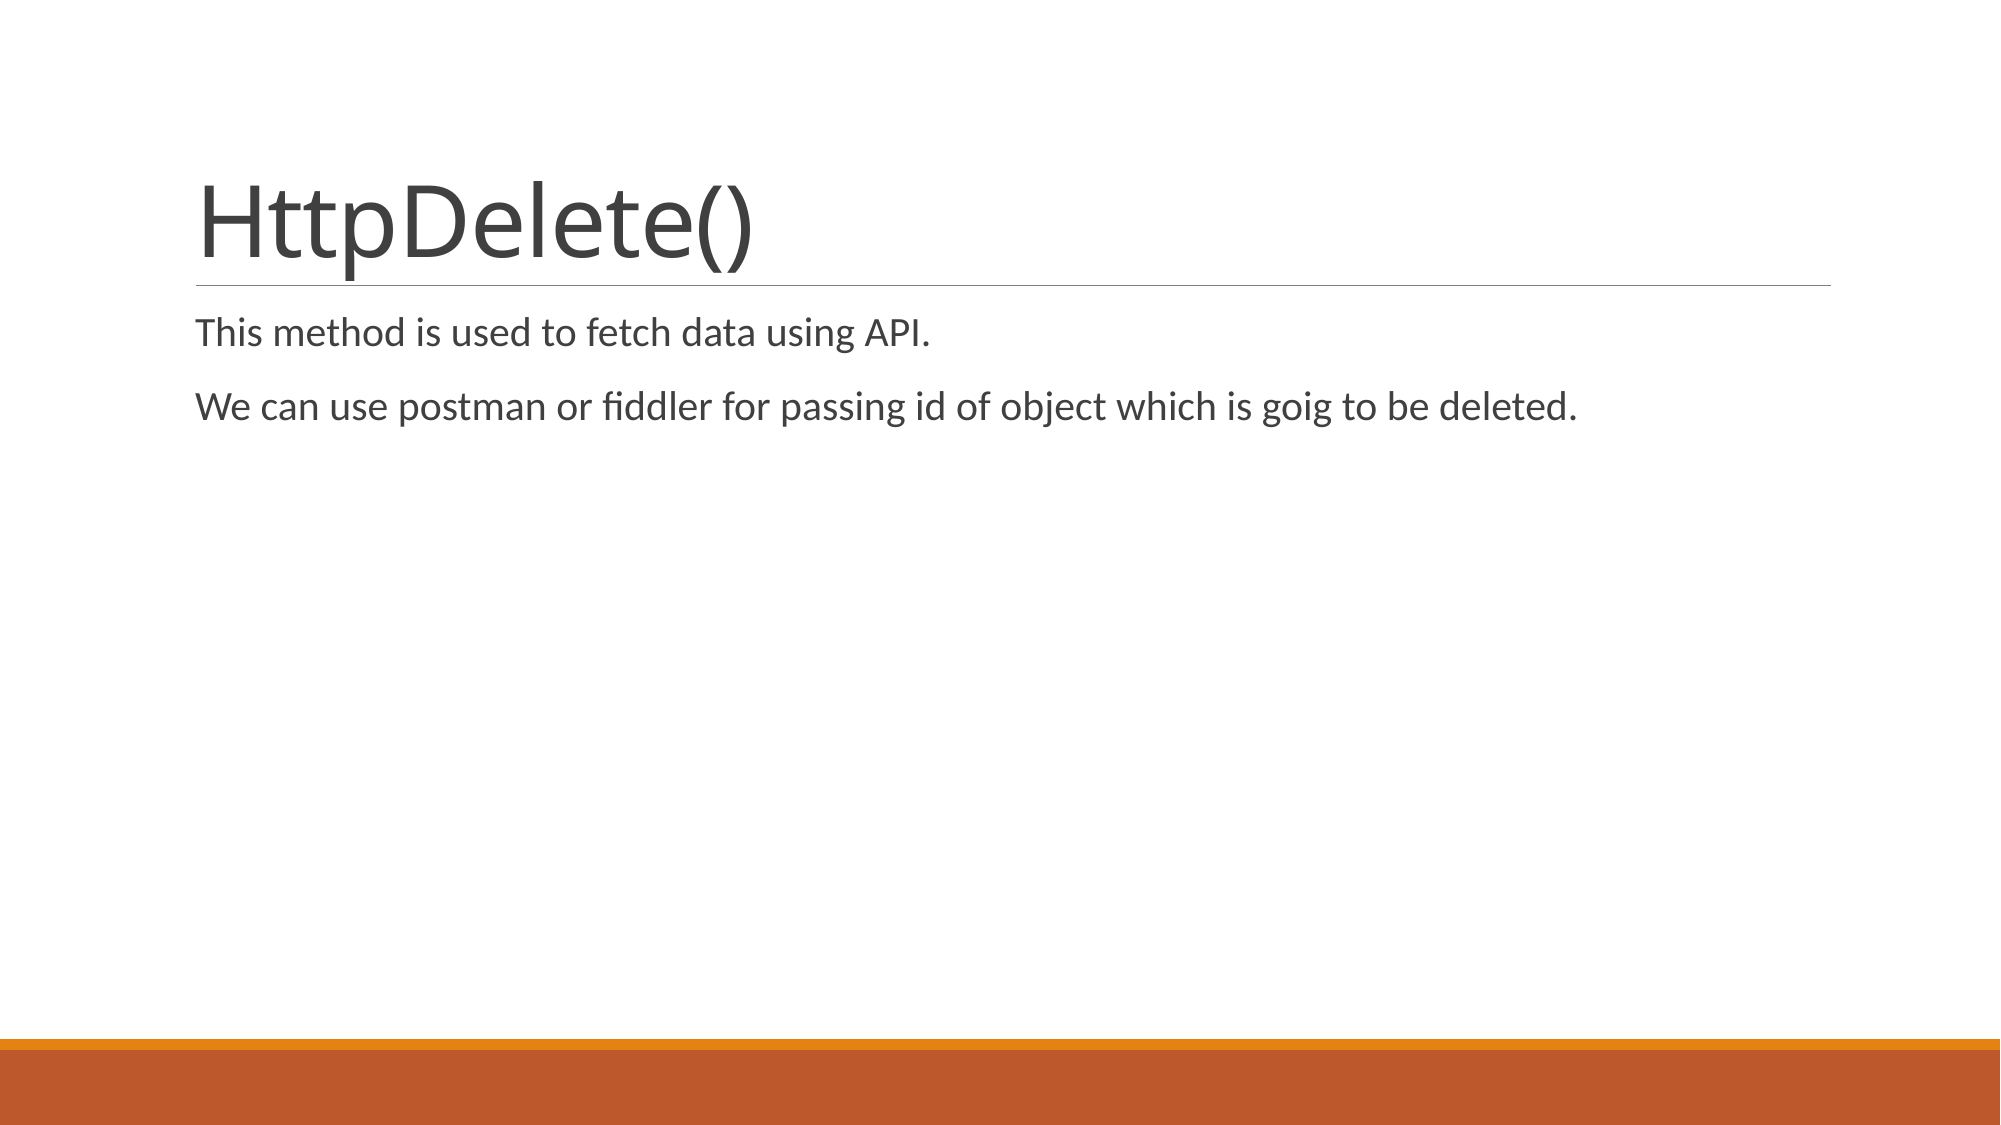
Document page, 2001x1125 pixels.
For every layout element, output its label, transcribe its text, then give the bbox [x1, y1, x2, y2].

title HttpDelete() [180, 47, 1830, 285]
list This method is used to fetch data using API. We can use postman or fiddler for passing id of object which is goig to be deleted. [180, 302, 1830, 963]
